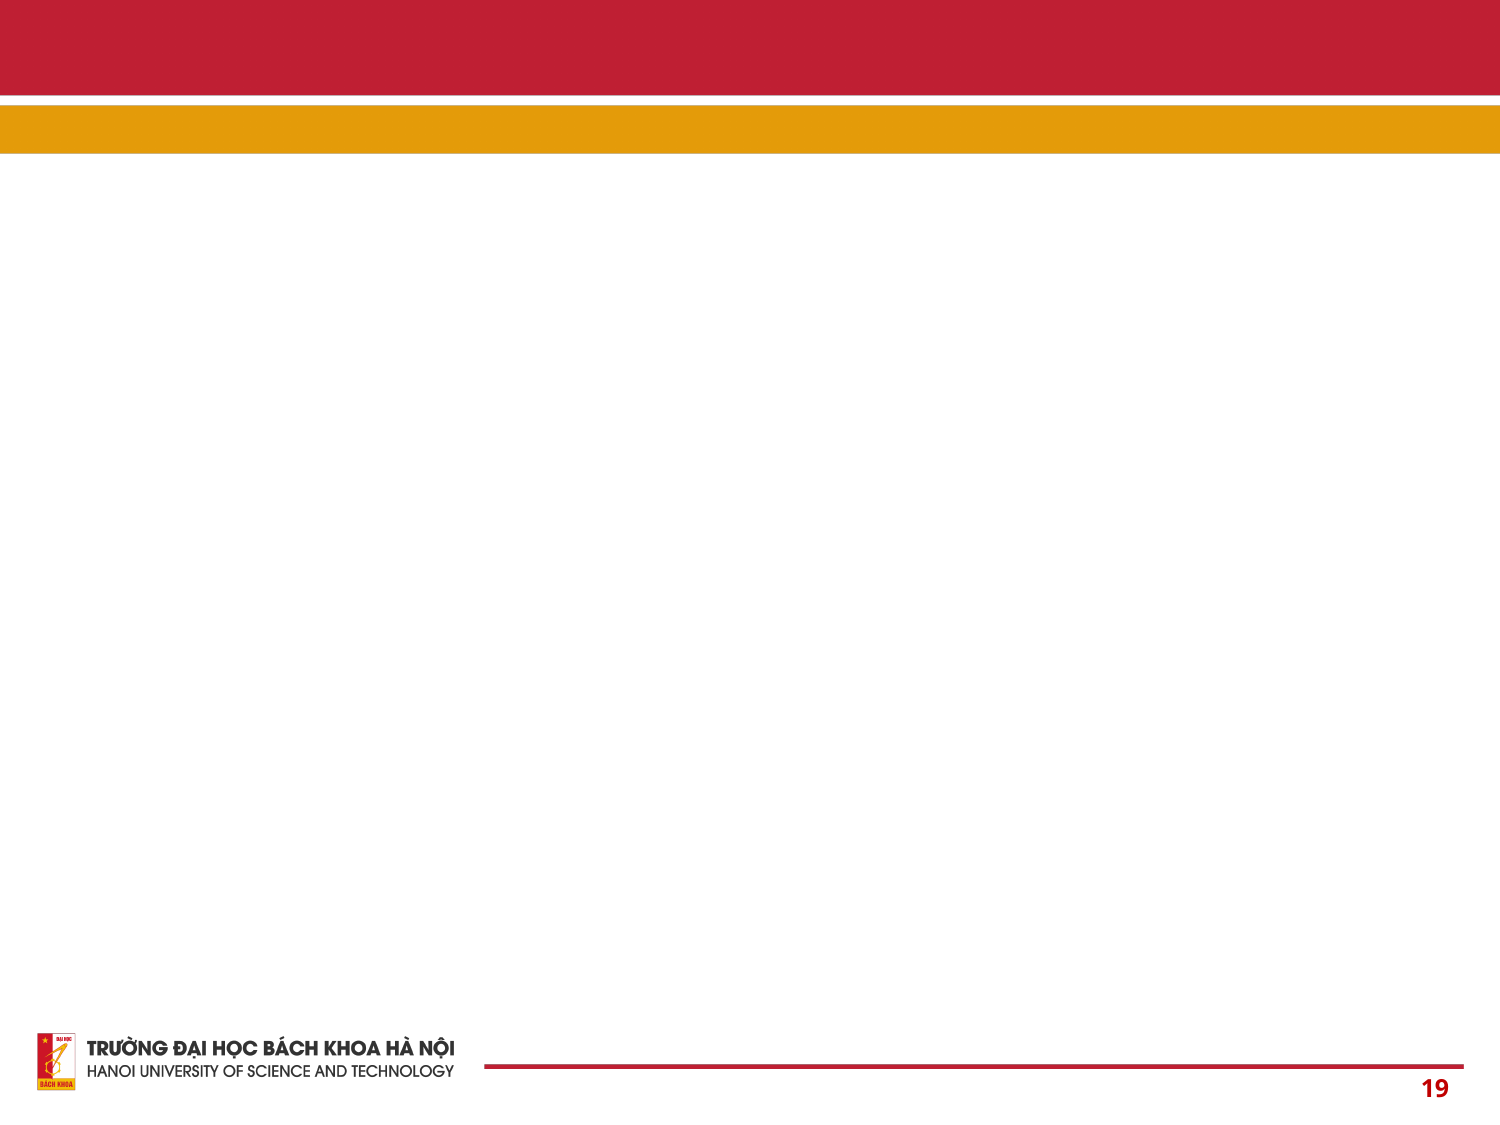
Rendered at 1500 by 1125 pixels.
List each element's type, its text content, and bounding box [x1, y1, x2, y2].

slide_number 19 [1126, 1065, 1464, 1125]
picture [0, 0, 1500, 1125]
